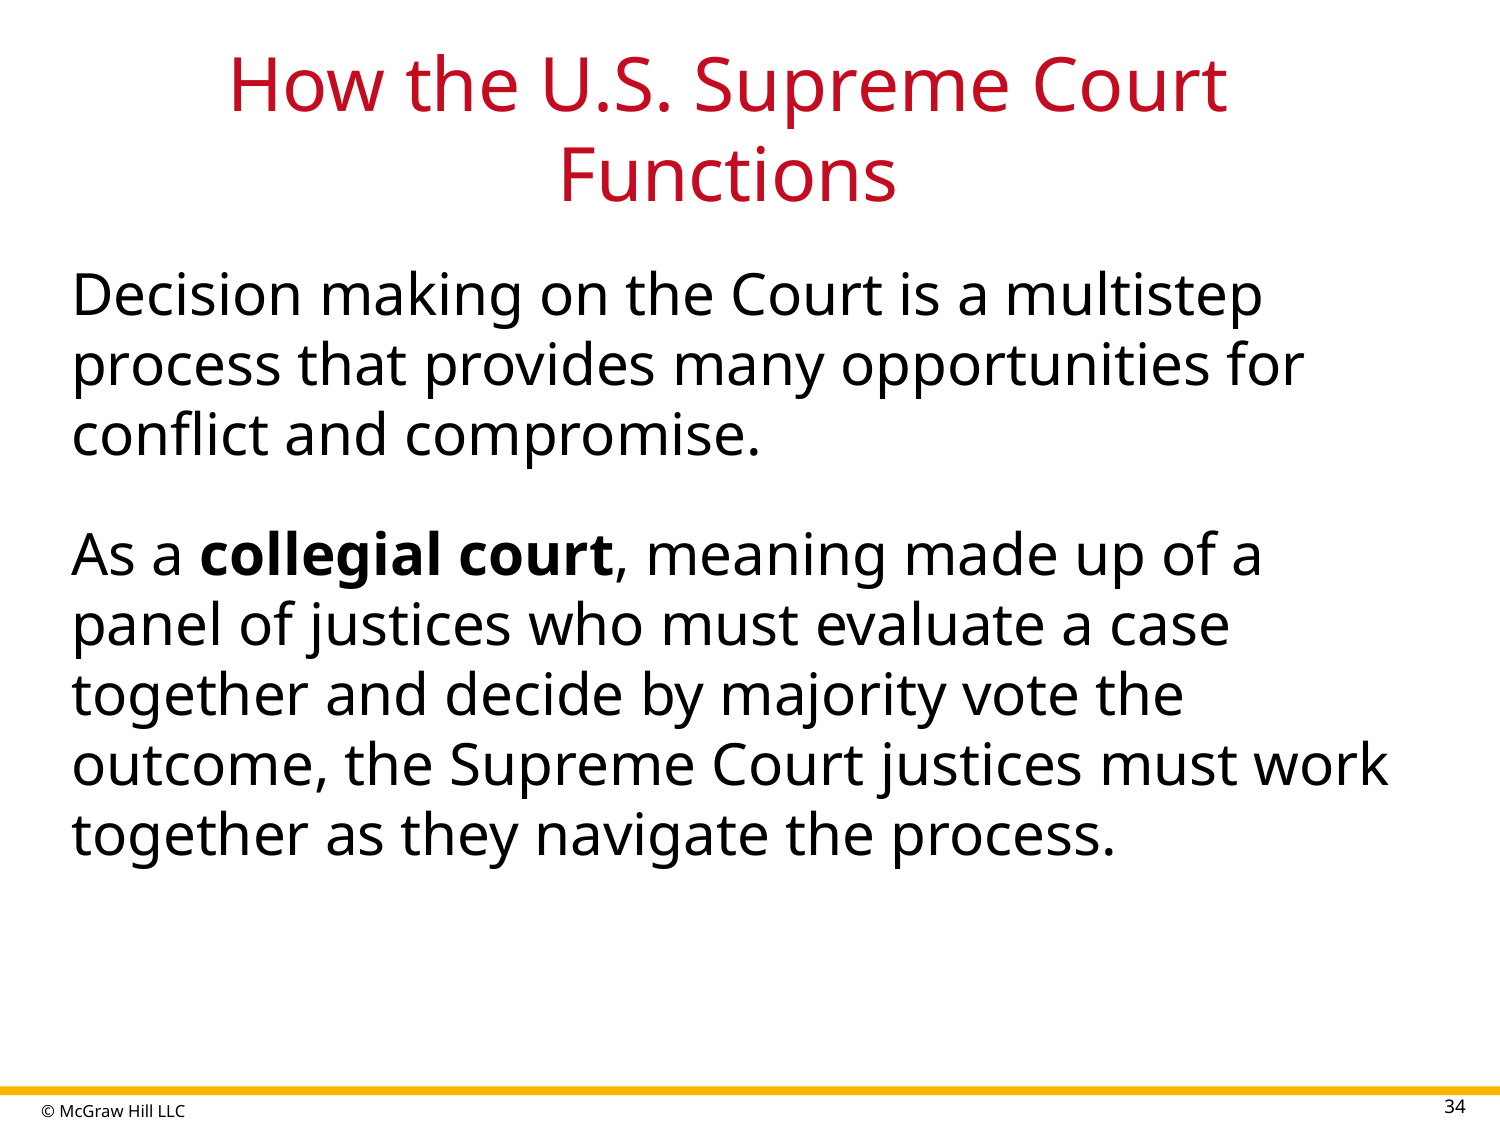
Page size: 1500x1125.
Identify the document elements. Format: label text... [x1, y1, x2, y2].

list Decision making on the Court is a multistep process that provides many opportunities for conflict and compromise. As a collegial court, meaning made up of a panel of justices who must evaluate a case together and decide by majority vote the outcome, the Supreme Court justices must work together as they navigate the process. [56, 249, 1416, 1038]
slide_number 34 [1415, 1094, 1474, 1122]
title How the U.S. Supreme Court Functions [129, 30, 1327, 222]
